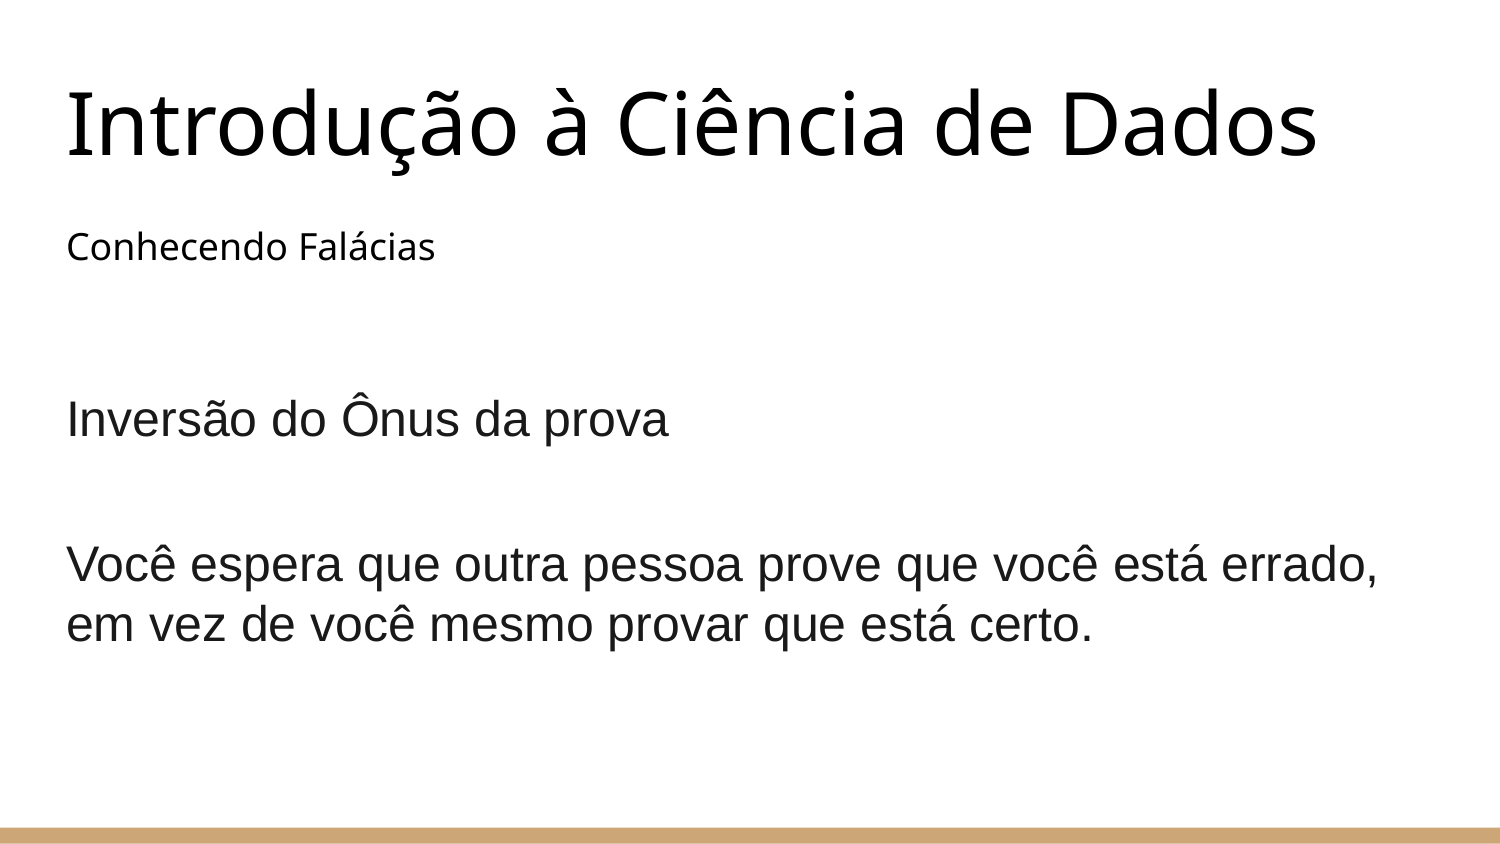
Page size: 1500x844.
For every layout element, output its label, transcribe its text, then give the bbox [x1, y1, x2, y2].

title Introdução à Ciência de Dados [51, 51, 1449, 189]
list Conhecendo Falácias Inversão do Ônus da prova Você espera que outra pessoa prove que você está errado, em vez de você mesmo provar que está certo. [51, 200, 1449, 752]
